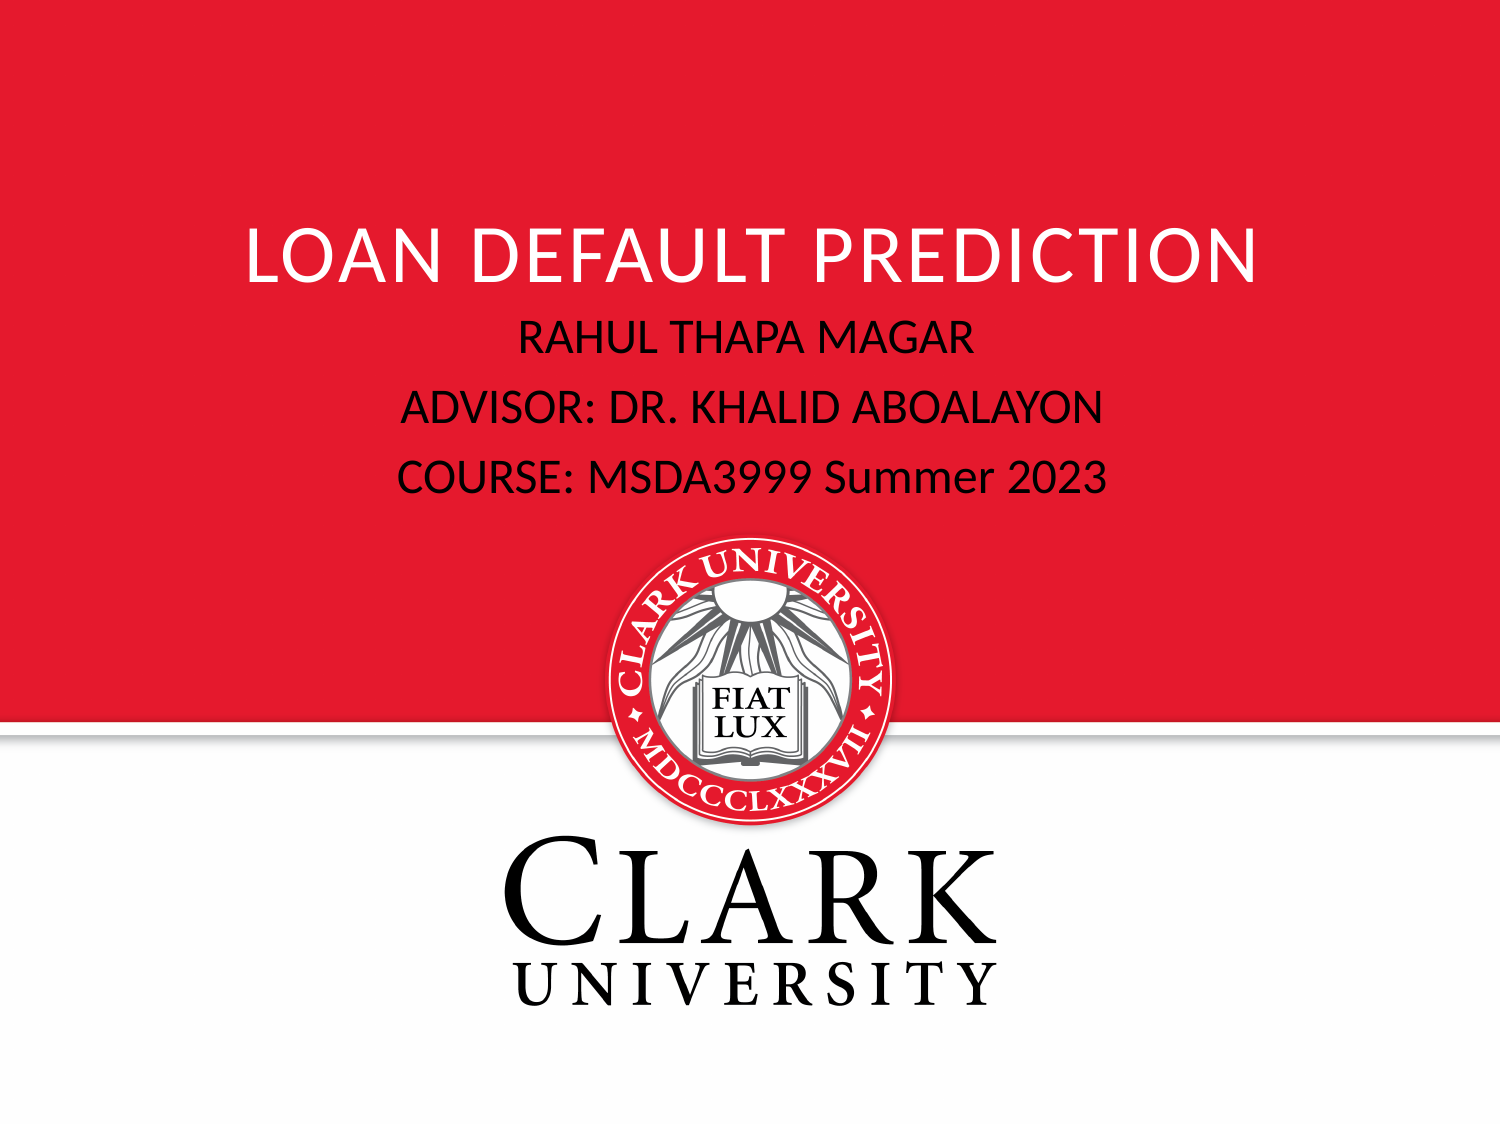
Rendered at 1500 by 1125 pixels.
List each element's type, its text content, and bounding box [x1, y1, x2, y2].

list RAHUL THAPA MAGAR ADVISOR: DR. KHALID ABOALAYON COURSE: MSDA3999 Summer 2023 [73, 355, 1431, 512]
picture [0, 0, 1500, 1124]
title LOAN DEFAULT PREDICTION [77, 0, 1428, 299]
